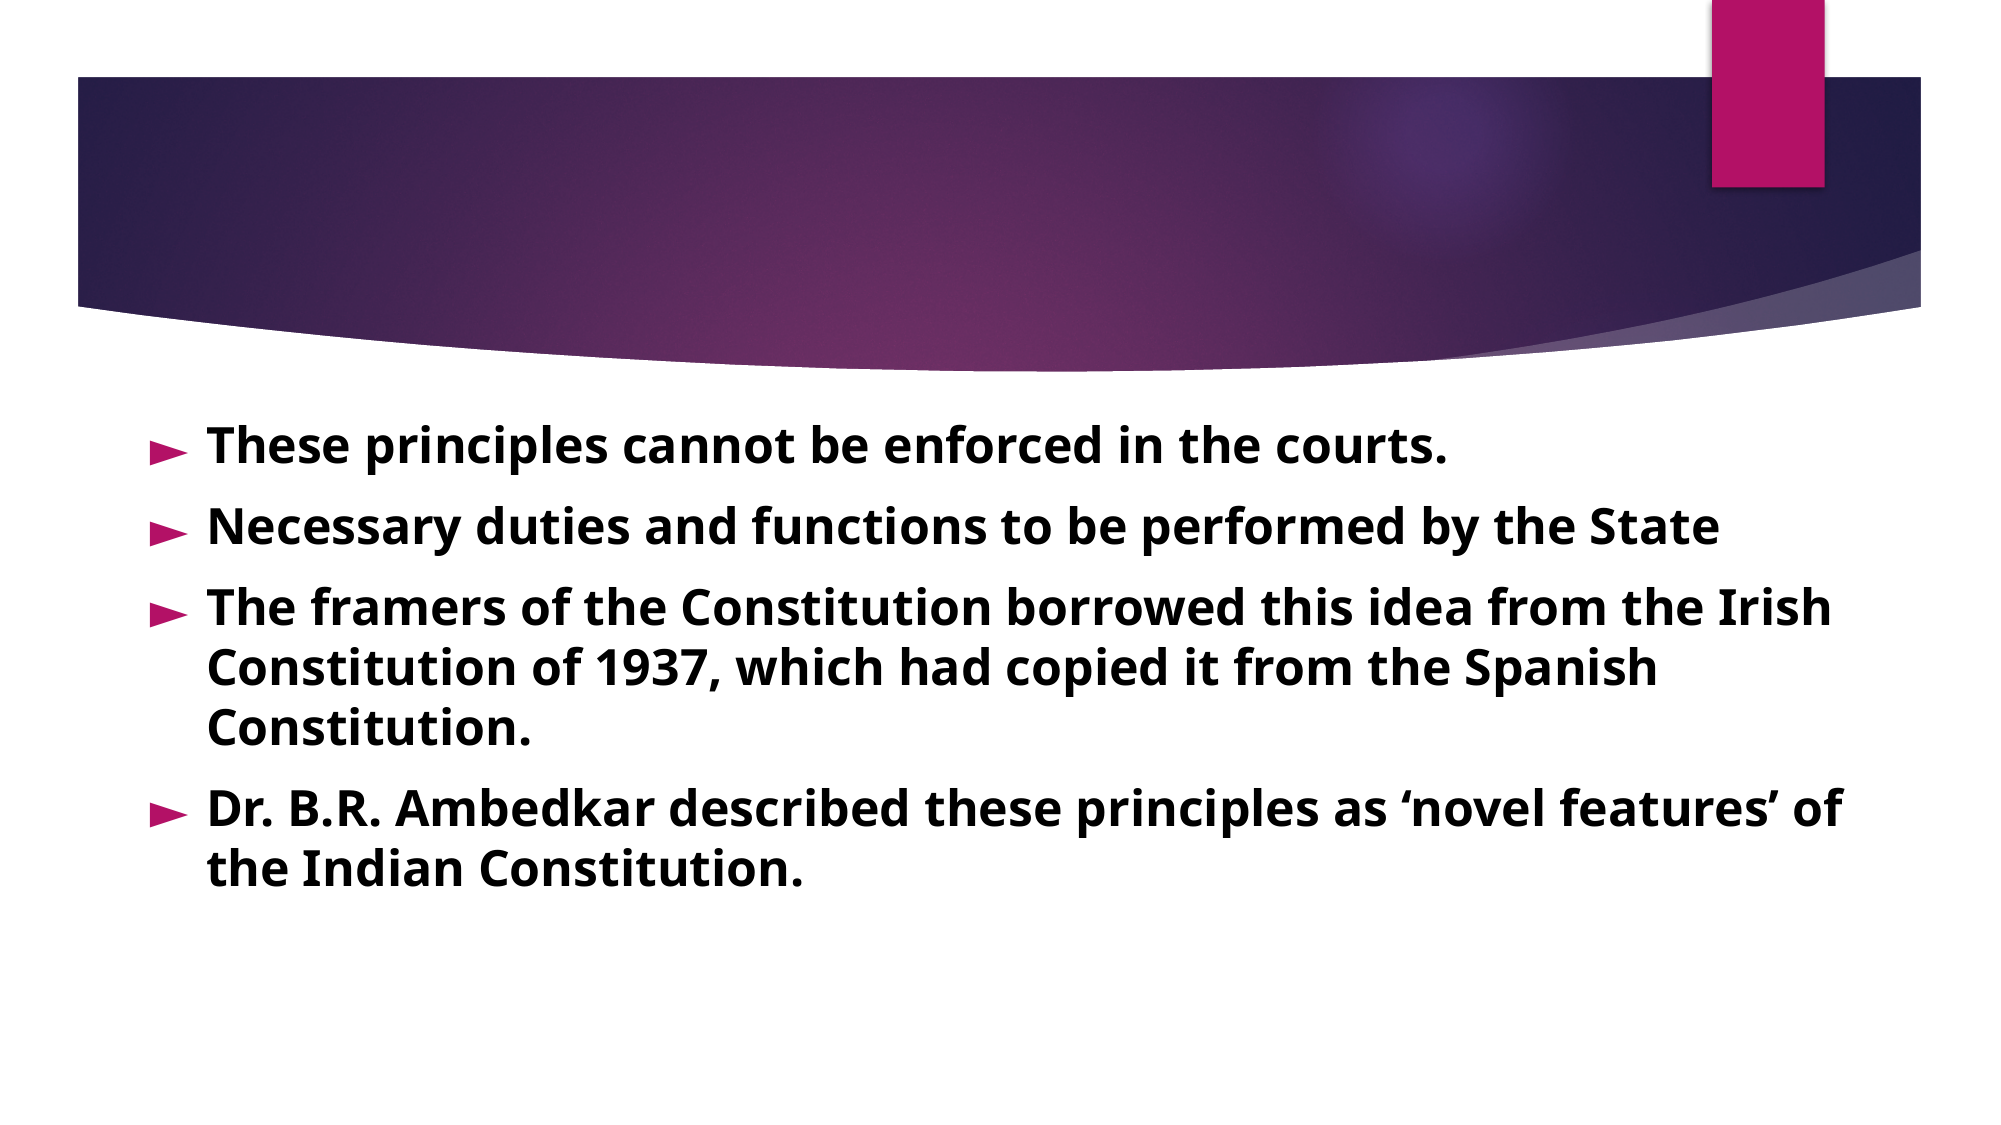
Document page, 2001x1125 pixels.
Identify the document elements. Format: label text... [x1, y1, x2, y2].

picture [79, 78, 1920, 371]
list These principles cannot be enforced in the courts. Necessary duties and functions to be performed by the State The framers of the Constitution borrowed this idea from the Irish Constitution of 1937, which had copied it from the Spanish Constitution. Dr. B.R. Ambedkar described these principles as ‘novel features’ of the Indian Constitution. [134, 406, 1880, 1037]
